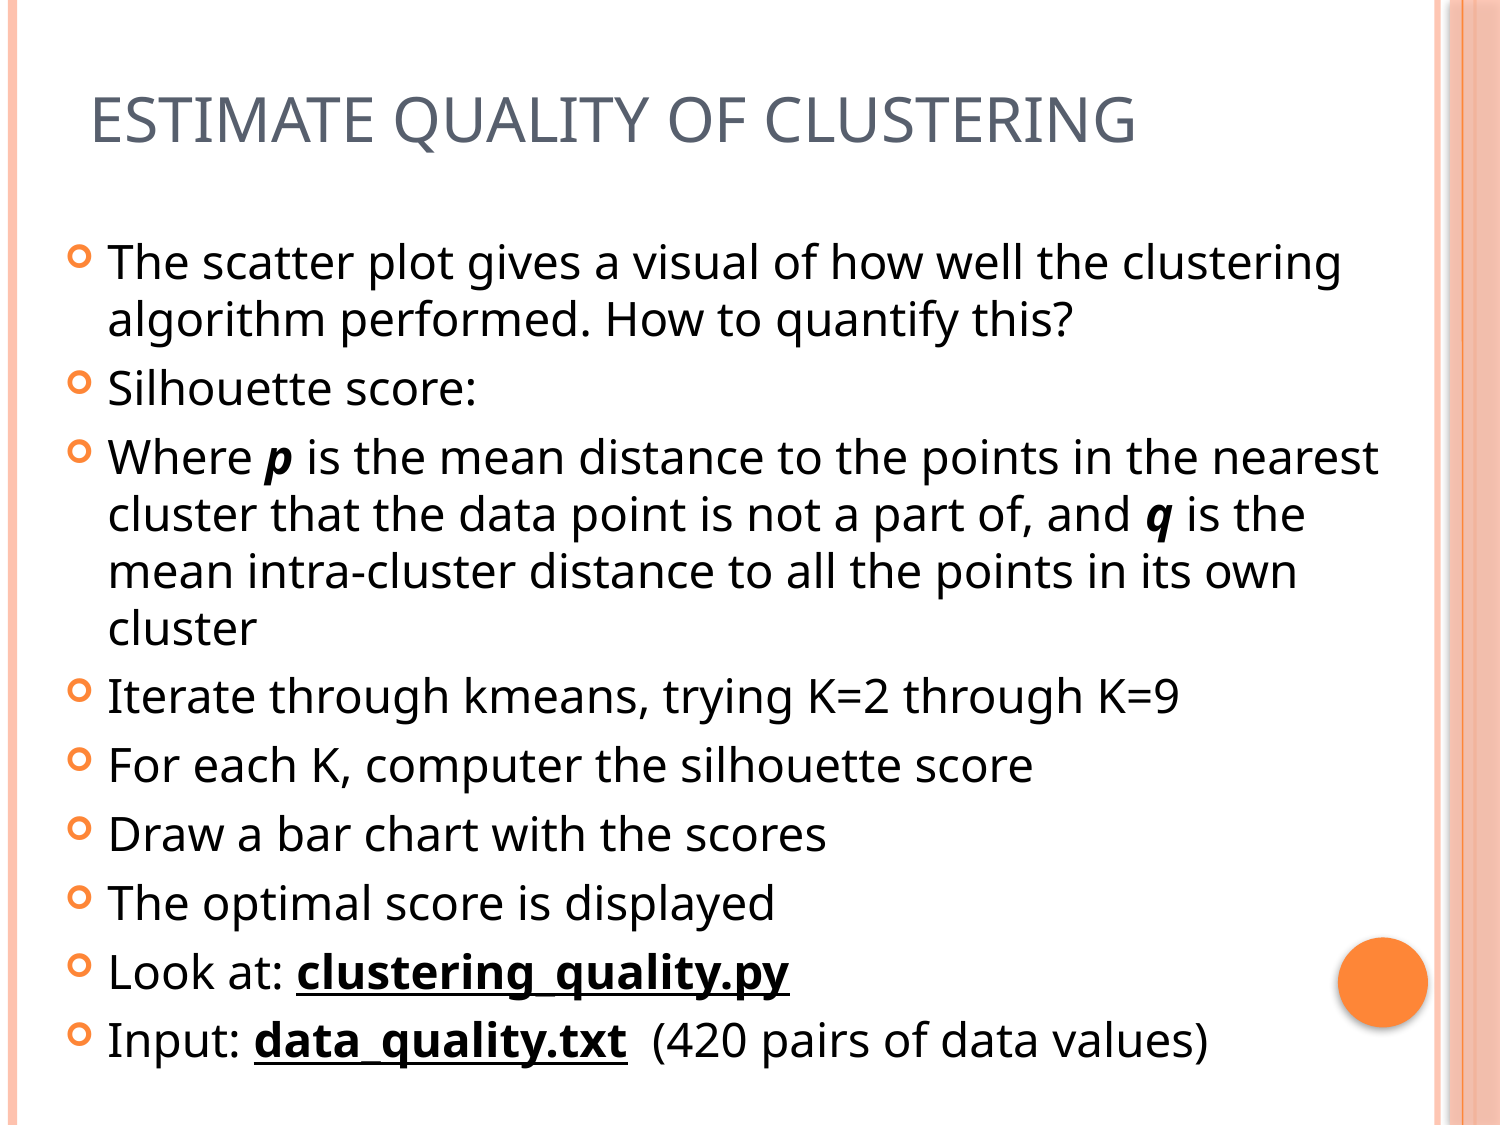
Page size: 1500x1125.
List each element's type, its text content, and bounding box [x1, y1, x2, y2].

title Estimate Quality of Clustering [75, 45, 1388, 163]
